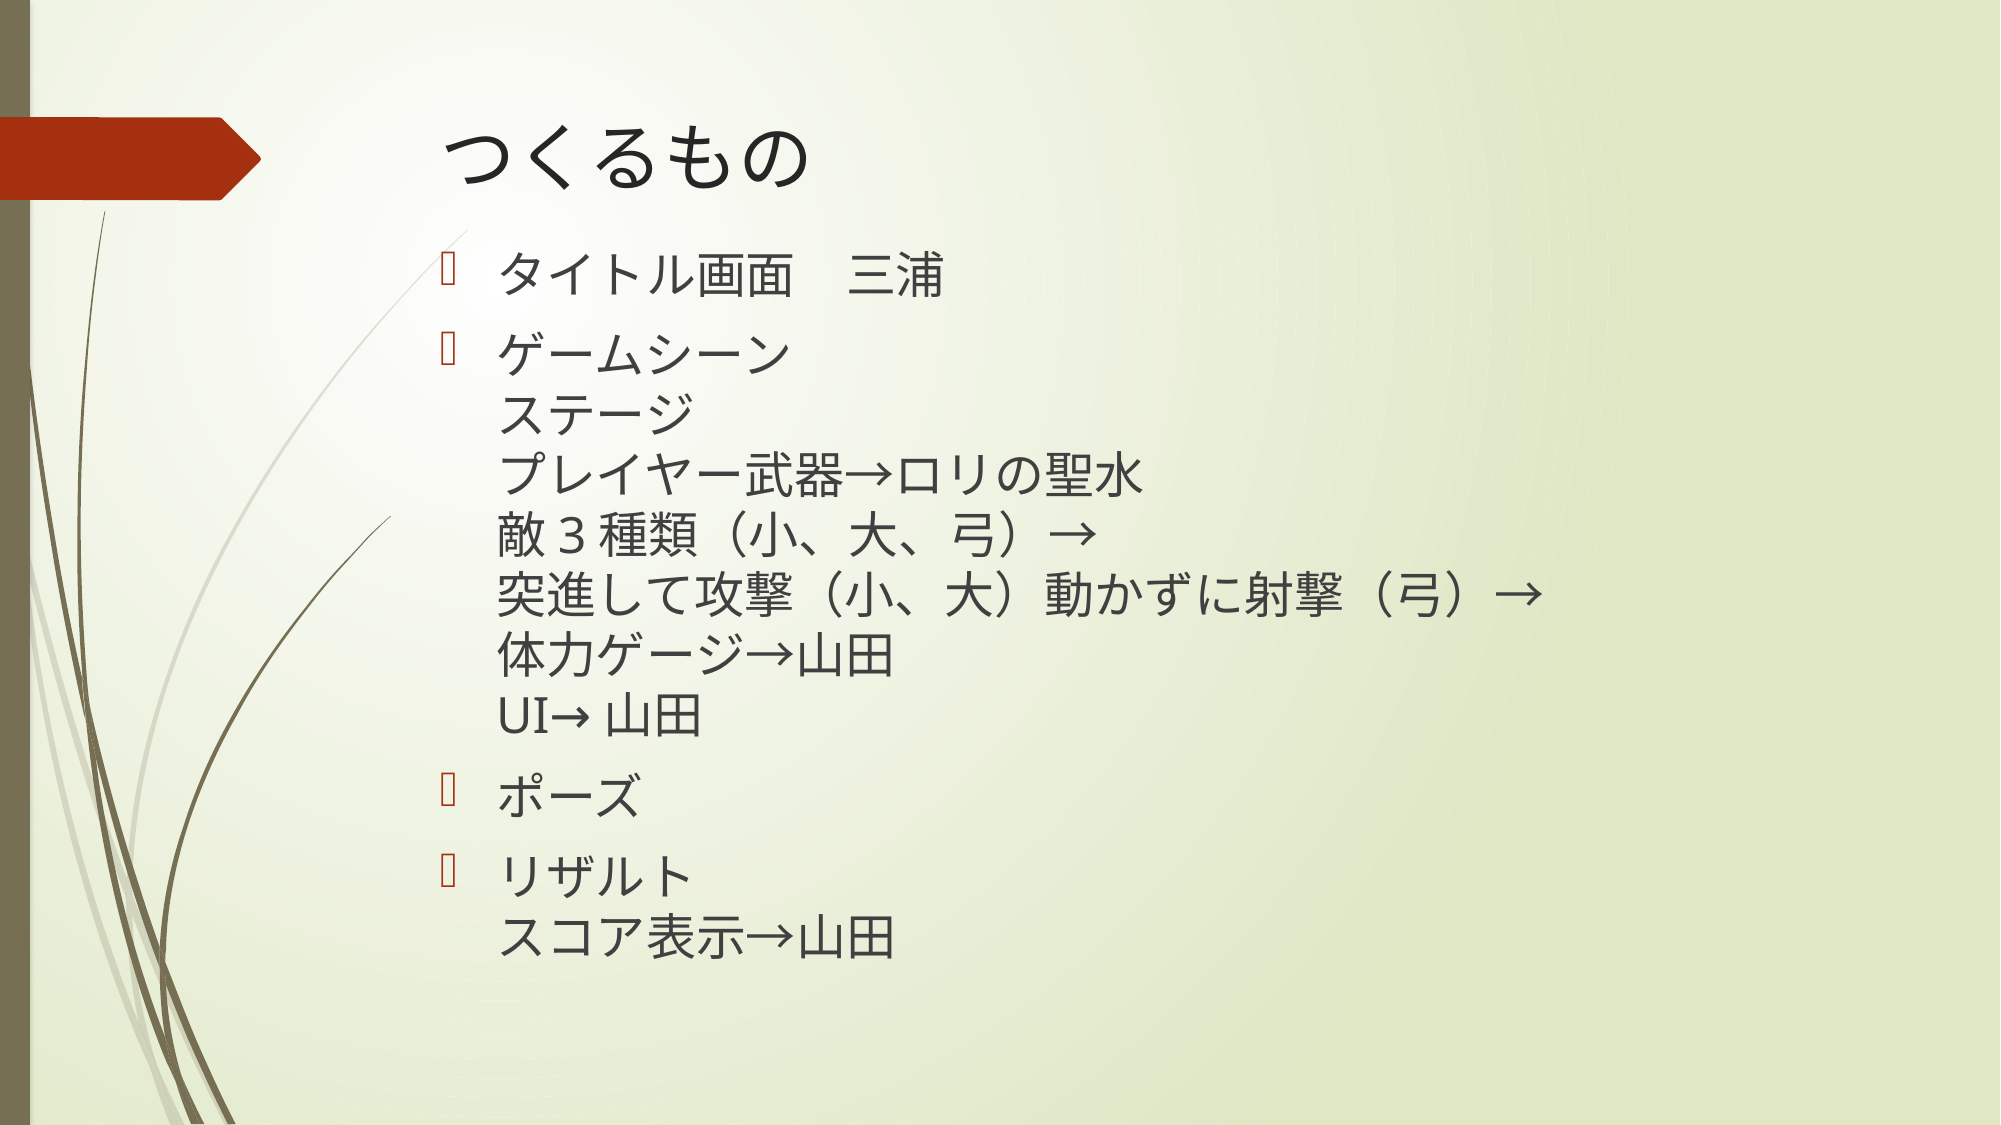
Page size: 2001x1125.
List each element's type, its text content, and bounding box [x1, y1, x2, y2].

title つくるもの [425, 102, 1888, 235]
list タイトル画面 三浦 ゲームシーン ステージ プレイヤー武器→ロリの聖水 敵3種類（小、大、弓）→ 突進して攻撃（小、大）動かずに射撃（弓）→ 体力ゲージ→山田 UI→山田 ポーズ リザルト スコア表示→山田 [424, 235, 1888, 1107]
